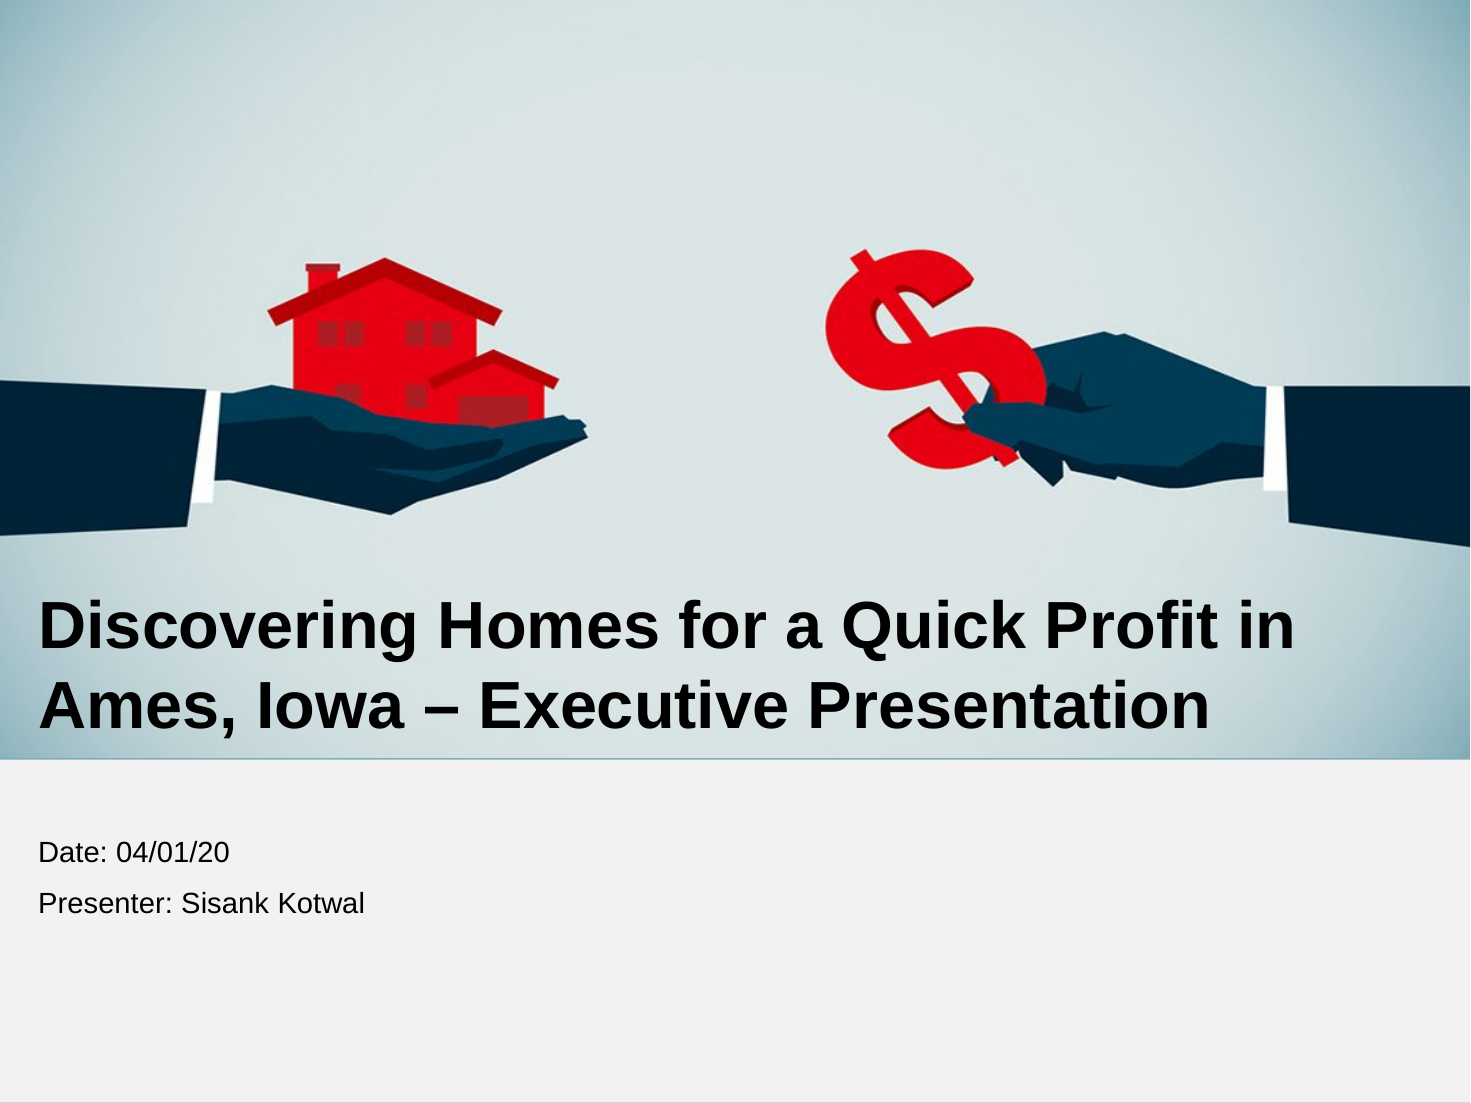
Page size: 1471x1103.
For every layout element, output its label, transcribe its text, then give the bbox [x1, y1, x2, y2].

picture [0, 0, 1471, 759]
text_box Presenter: Sisank Kotwal [38, 902, 848, 920]
title Discovering Homes for a Quick Profit in Ames, Iowa – Executive Presentation [38, 768, 1368, 902]
